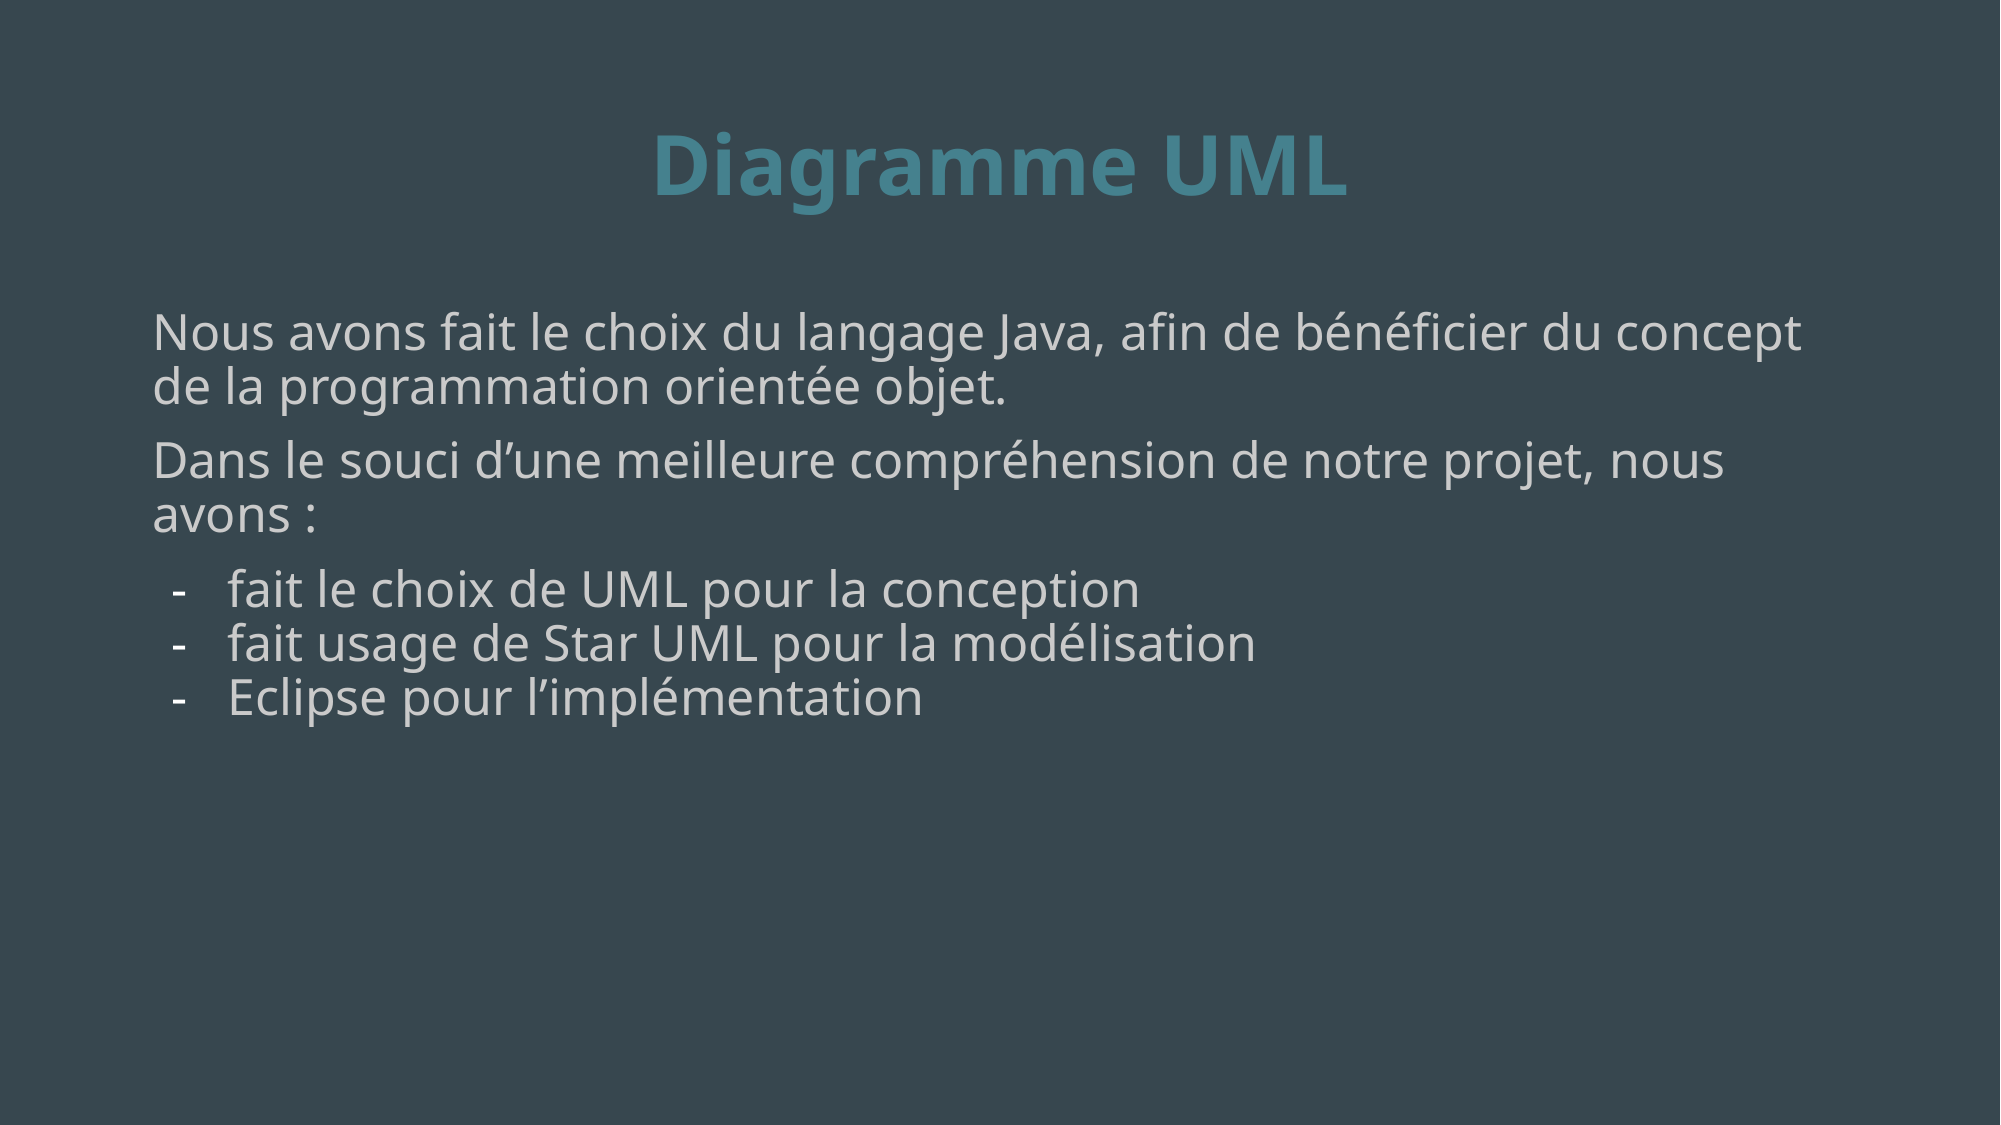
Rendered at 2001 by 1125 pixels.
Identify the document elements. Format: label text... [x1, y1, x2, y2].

list Nous avons fait le choix du langage Java, afin de bénéficier du concept de la programmation orientée objet. Dans le souci d’une meilleure compréhension de notre projet, nous avons : fait le choix de UML pour la conception fait usage de Star UML pour la modélisation Eclipse pour l’implémentation [137, 299, 1863, 1080]
title Diagramme UML [137, 59, 1863, 278]
